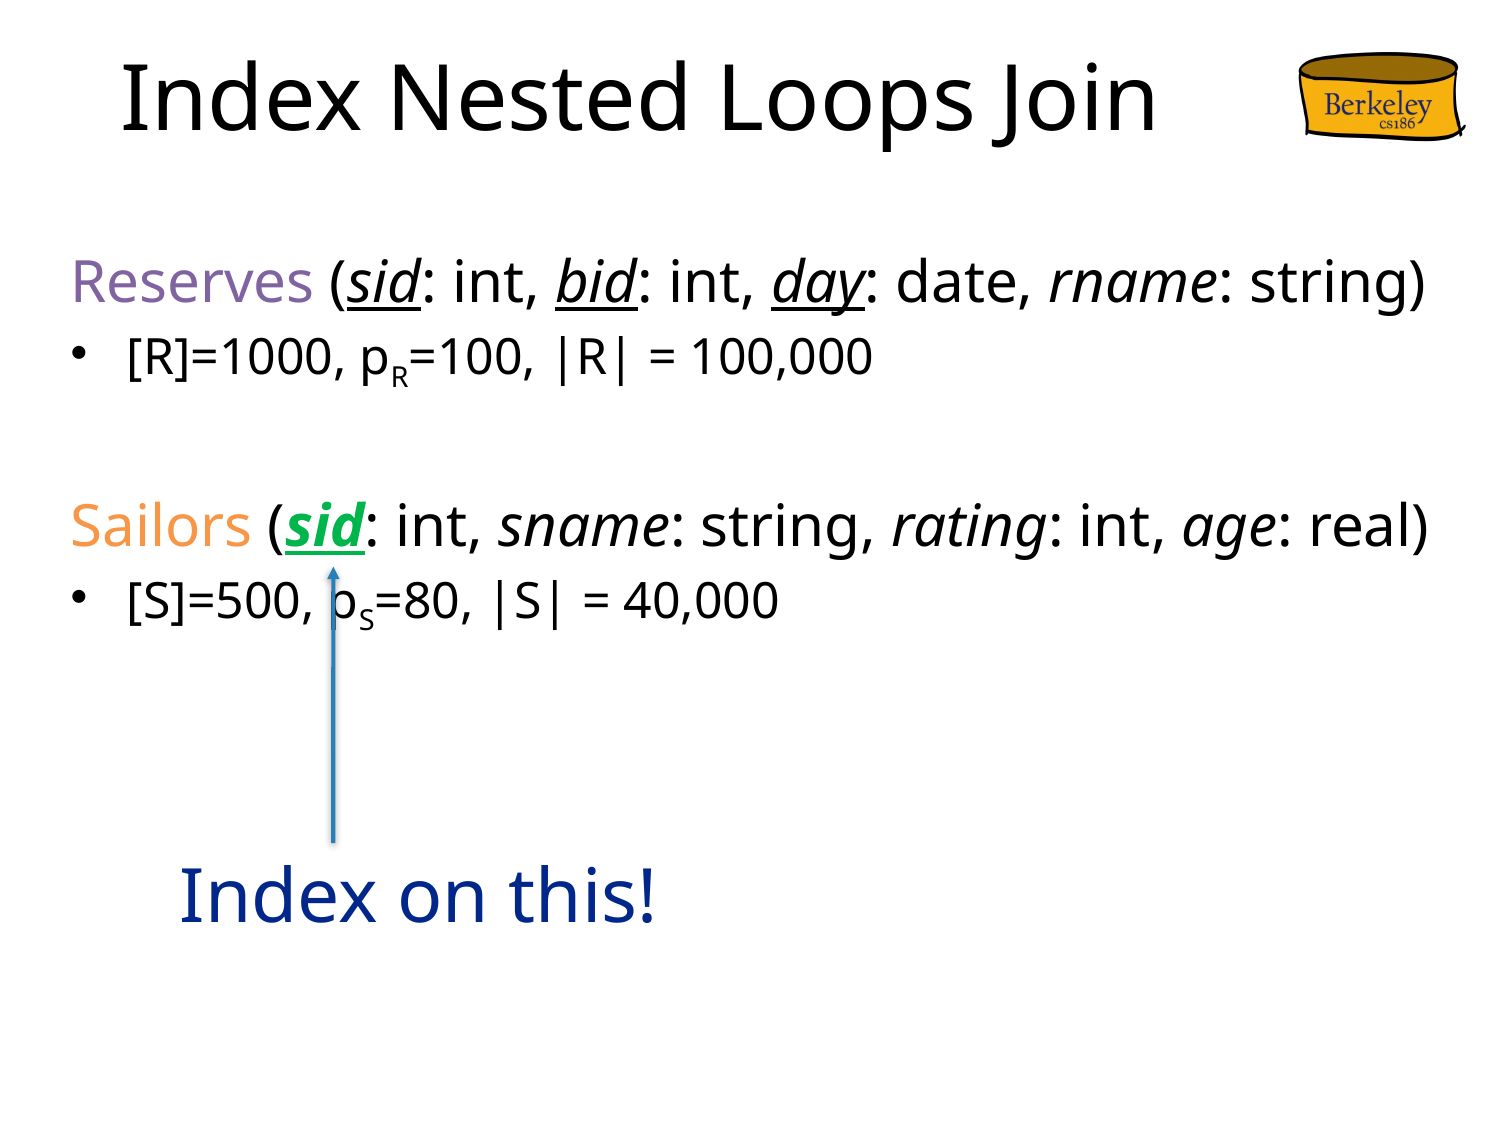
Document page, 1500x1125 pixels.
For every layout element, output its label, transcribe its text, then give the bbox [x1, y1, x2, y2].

title Index Nested Loops Join [112, 0, 1388, 188]
text_box Index on this! [172, 840, 666, 946]
text_box Reserves (sid: int, bid: int, day: date, rname: string) [R]=1000, pR=100, |R| = 100,000 Sailors (sid: int, sname: string, rating: int, age: real) [S]=500, pS=80, |S| = 40,000 [63, 236, 1437, 644]
text_box [327, 566, 340, 840]
picture [1388, 50, 1466, 143]
